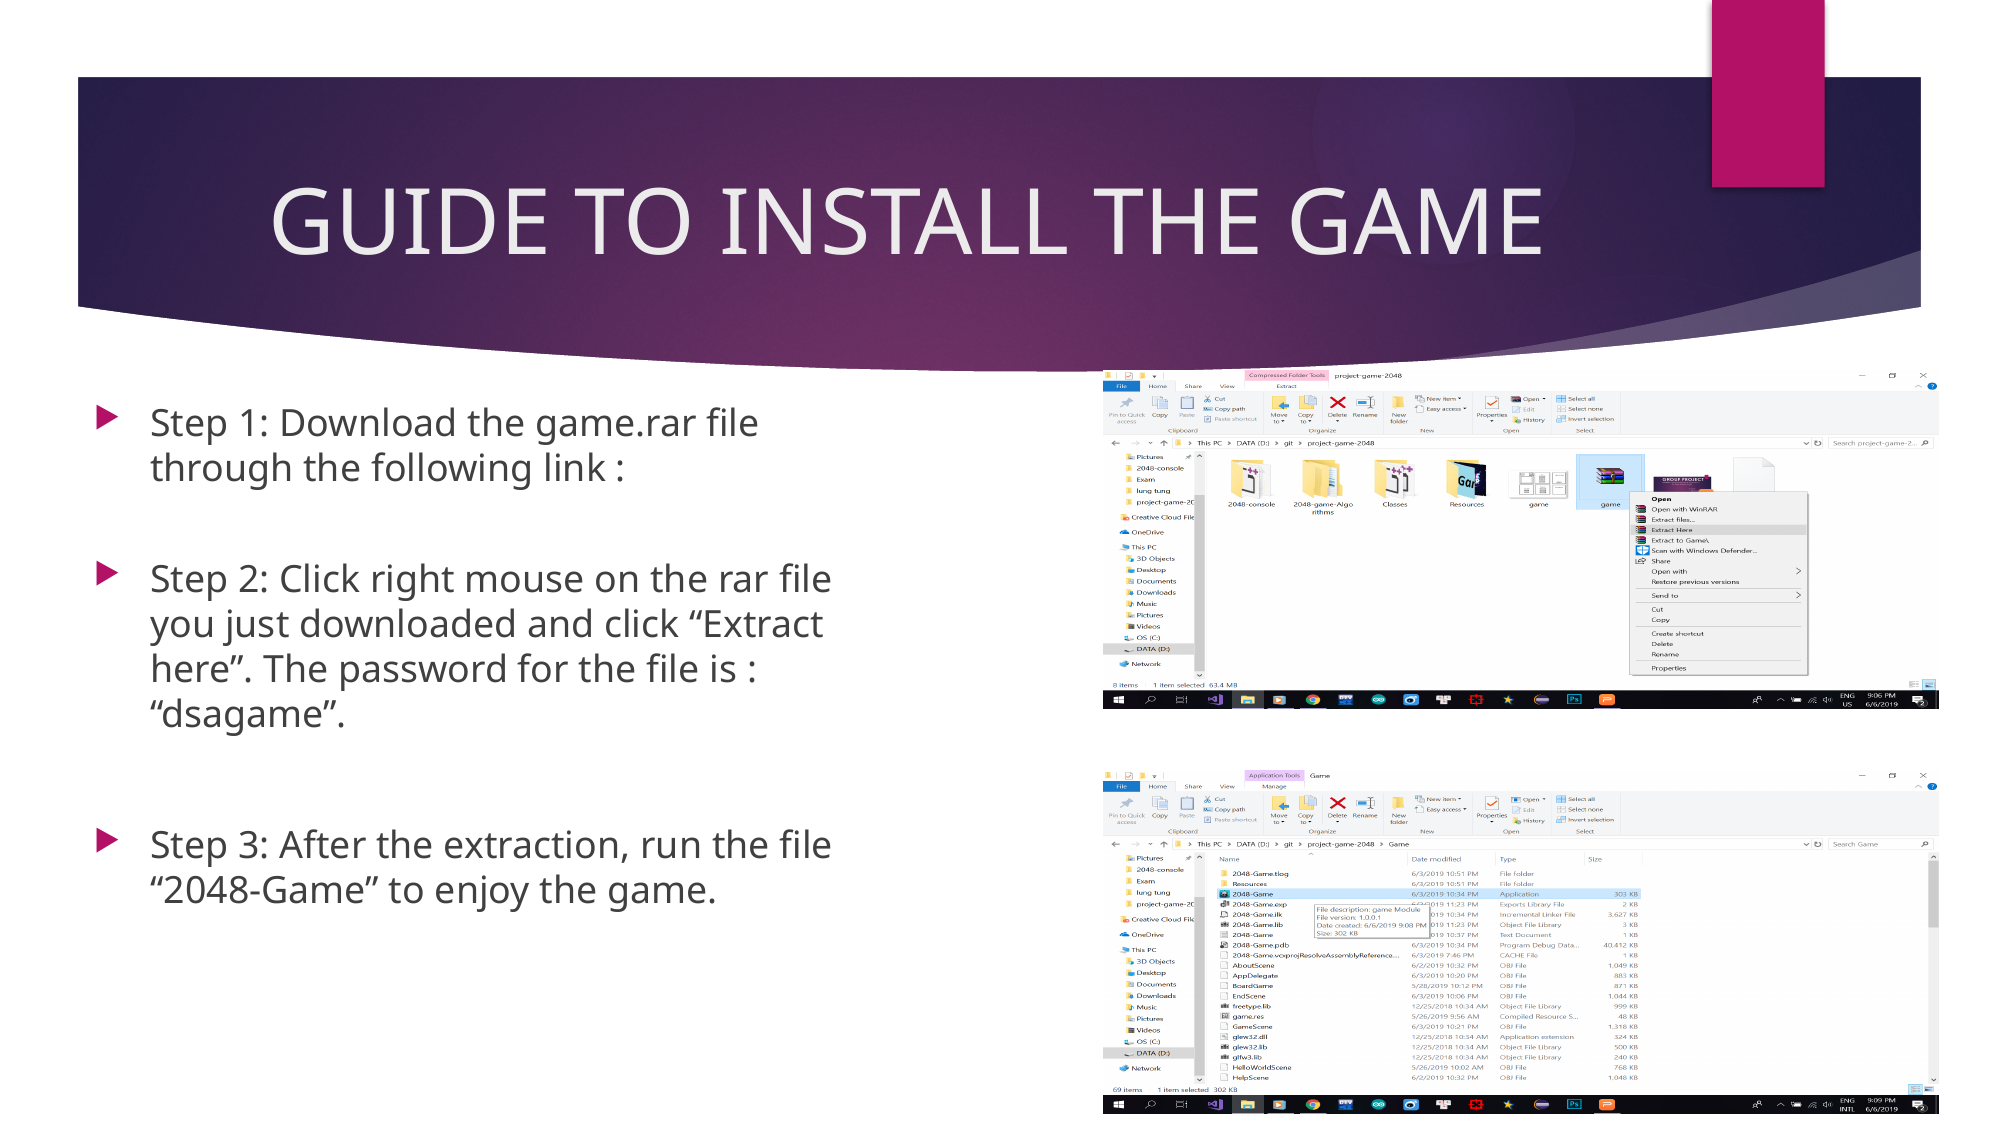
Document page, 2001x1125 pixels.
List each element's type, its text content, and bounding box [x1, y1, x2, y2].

list Step 1: Download the game.rar file through the following link : Step 2: Click right mouse on the rar file you just downloaded and click “Extract here”. The password for the file is : “dsagame”. Step 3: After the extraction, run the file “2048-Game” to enjoy the game. [78, 391, 871, 952]
title GUIDE TO INSTALL THE GAME [189, 159, 1627, 276]
picture [1103, 770, 1940, 1115]
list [1103, 370, 1939, 709]
